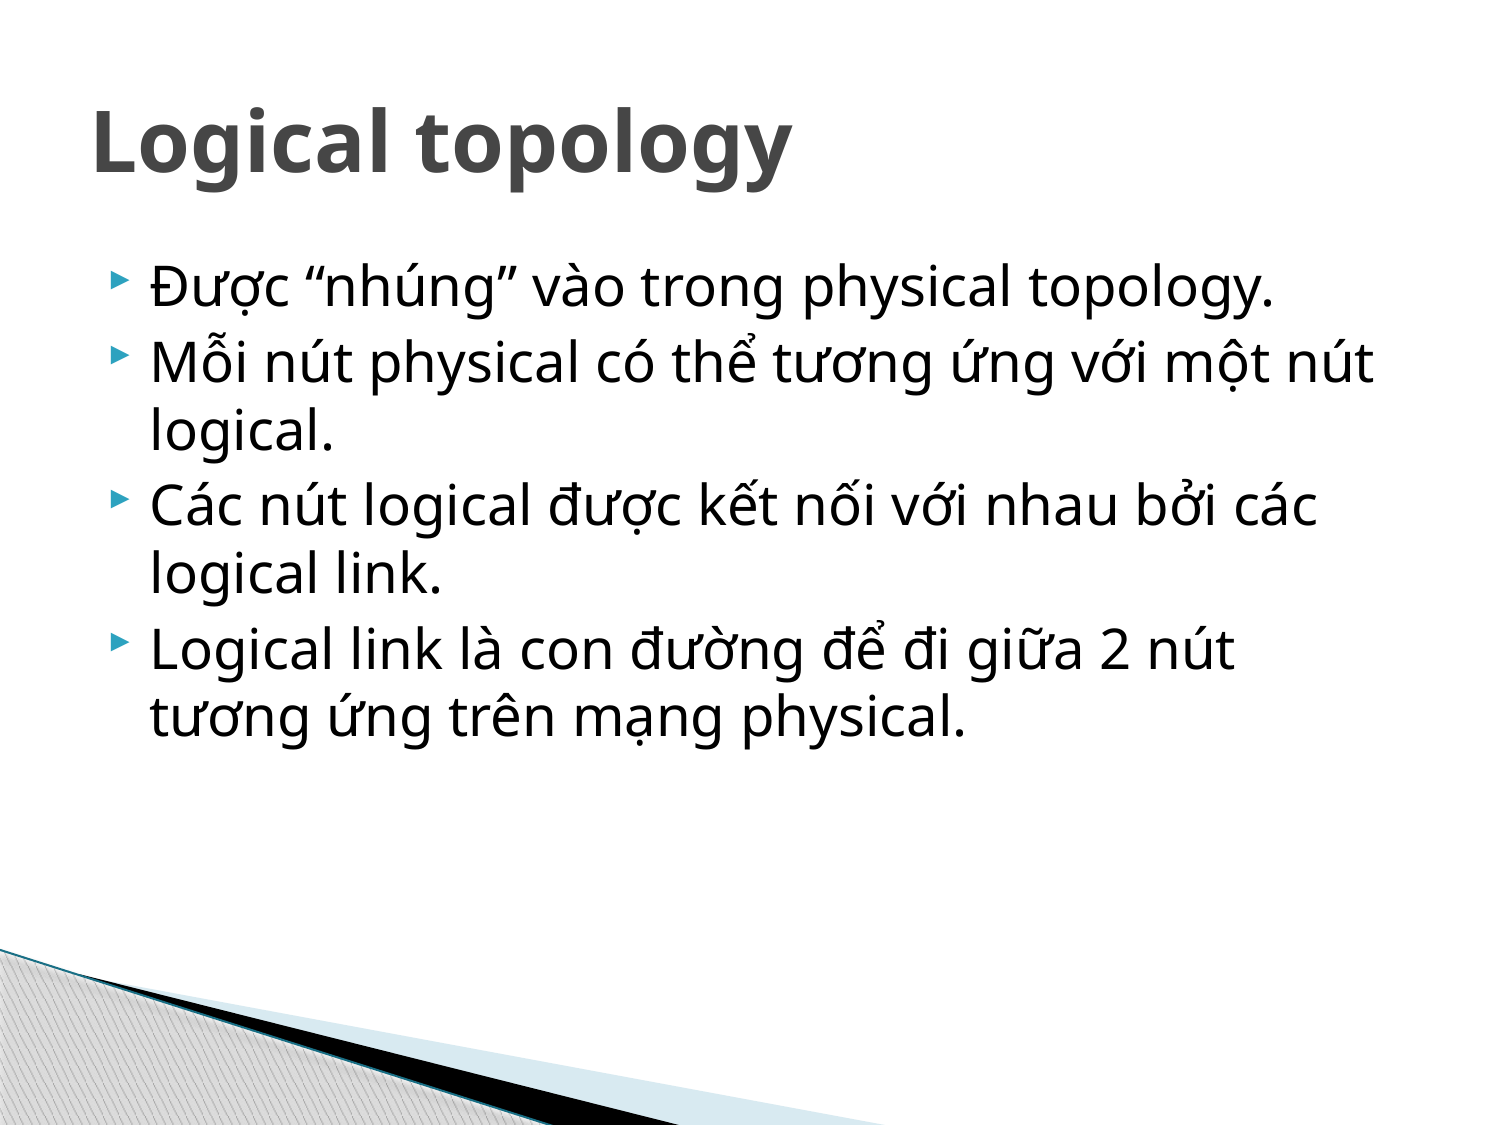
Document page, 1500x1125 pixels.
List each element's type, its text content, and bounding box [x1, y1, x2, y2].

title Logical topology [75, 45, 1425, 233]
list Được “nhúng” vào trong physical topology. Mỗi nút physical có thể tương ứng với một nút logical. Các nút logical được kết nối với nhau bởi các logical link. Logical link là con đường để đi giữa 2 nút tương ứng trên mạng physical. [75, 243, 1425, 986]
